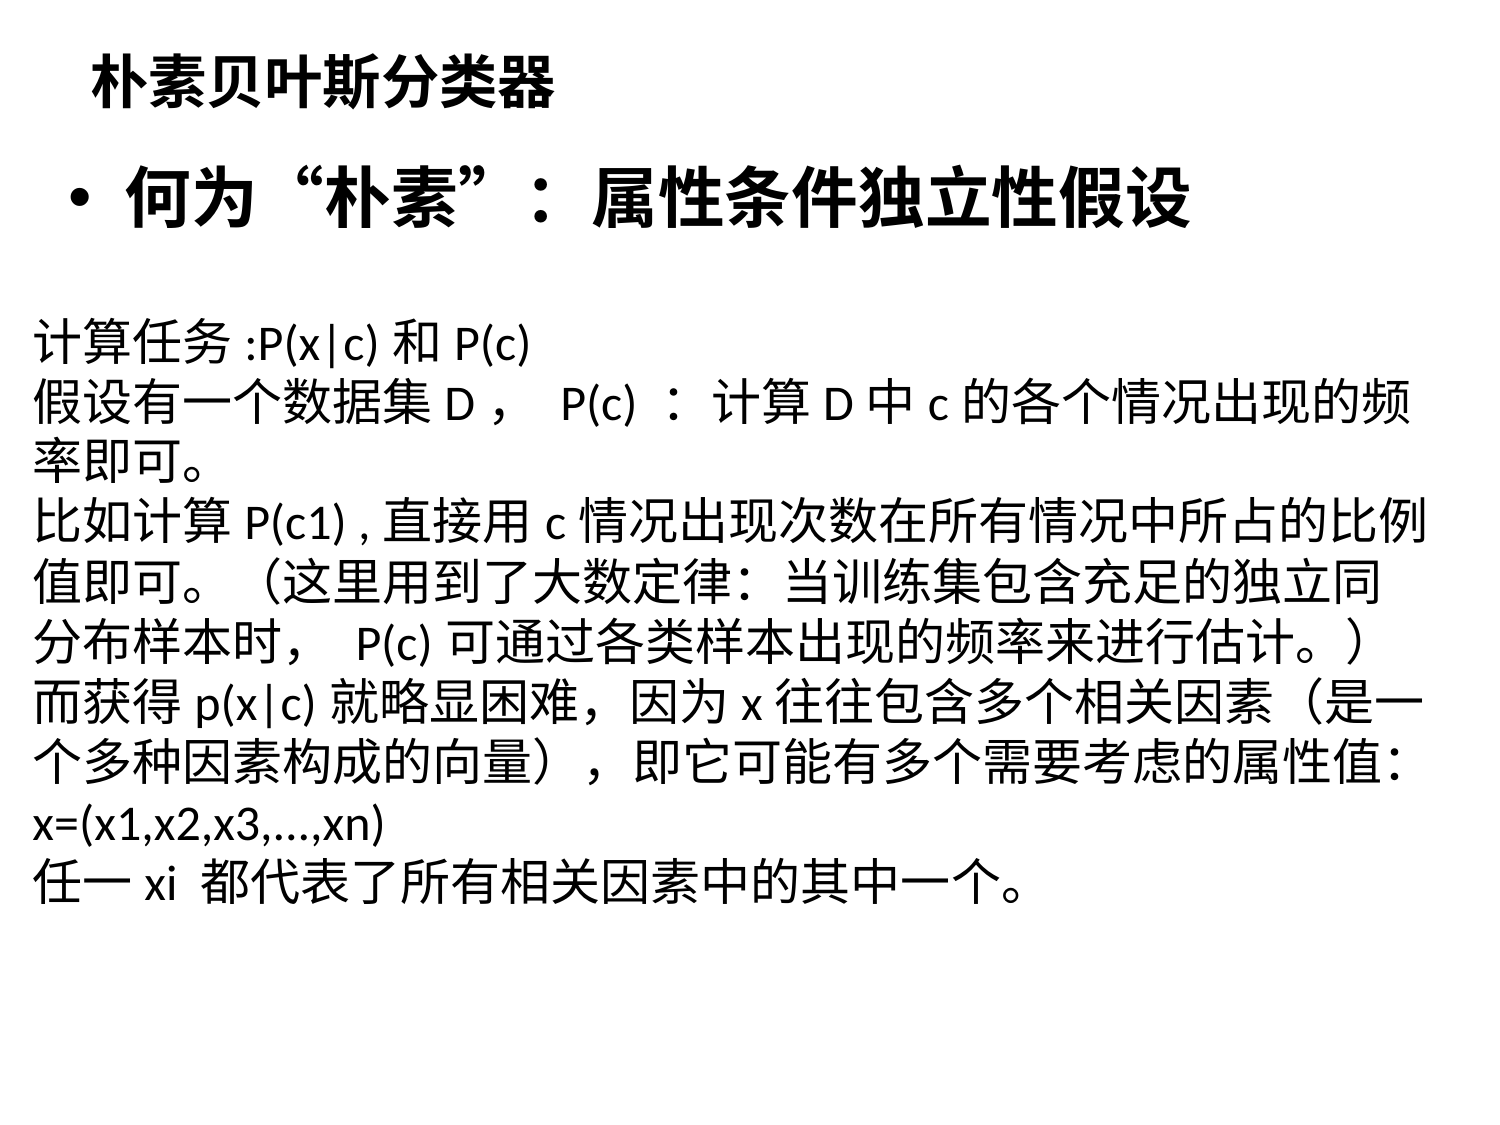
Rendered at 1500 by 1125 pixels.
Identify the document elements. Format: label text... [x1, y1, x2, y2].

title 朴素贝叶斯分类器 [75, 22, 1425, 139]
list 何为“朴素”：属性条件独立性假设 [53, 148, 1404, 265]
text_box 计算任务:P(x|c)和P(c) 假设有一个数据集D， P(c) ：计算D中c的各个情况出现的频率即可。 比如计算P(c1) ,直接用c情况出现次数在所有情况中所占的比例值即可。（这里用到了大数定律：当训练集包含充足的独立同分布样本时， P(c)可通过各类样本出现的频率来进行估计。） 而获得p(x|c)就略显困难，因为x往往包含多个相关因素（是一个多种因素构成的向量），即它可能有多个需要考虑的属性值： x=(x1,x2,x3,...,xn) 任一xi 都代表了所有相关因素中的其中一个。 [17, 302, 1447, 918]
